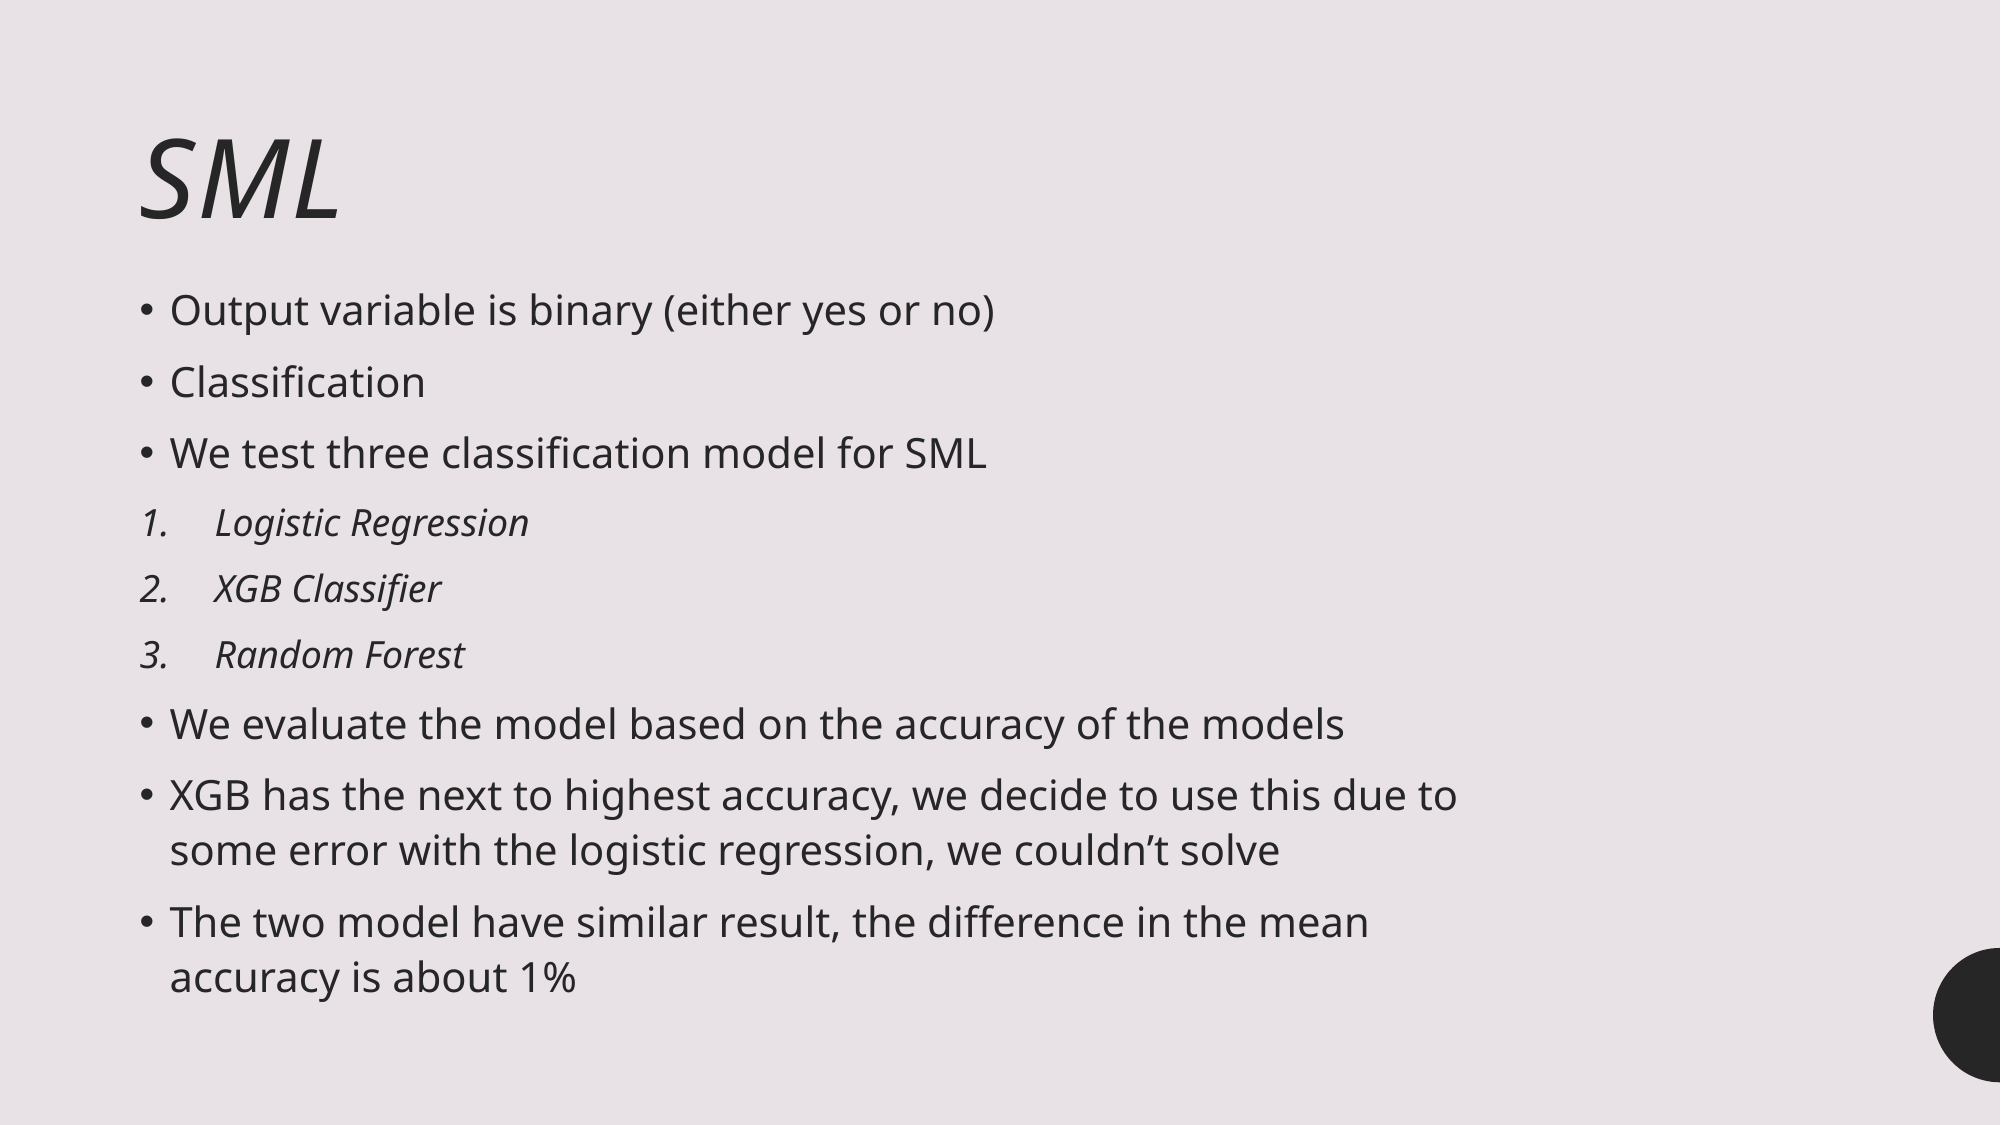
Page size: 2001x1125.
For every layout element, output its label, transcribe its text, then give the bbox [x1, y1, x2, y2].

list Output variable is binary (either yes or no) Classification We test three classification model for SML Logistic Regression XGB Classifier Random Forest We evaluate the model based on the accuracy of the models XGB has the next to highest accuracy, we decide to use this due to some error with the logistic regression, we couldn’t solve The two model have similar result, the difference in the mean accuracy is about 1% [124, 271, 1547, 1052]
title SML [124, 115, 753, 251]
